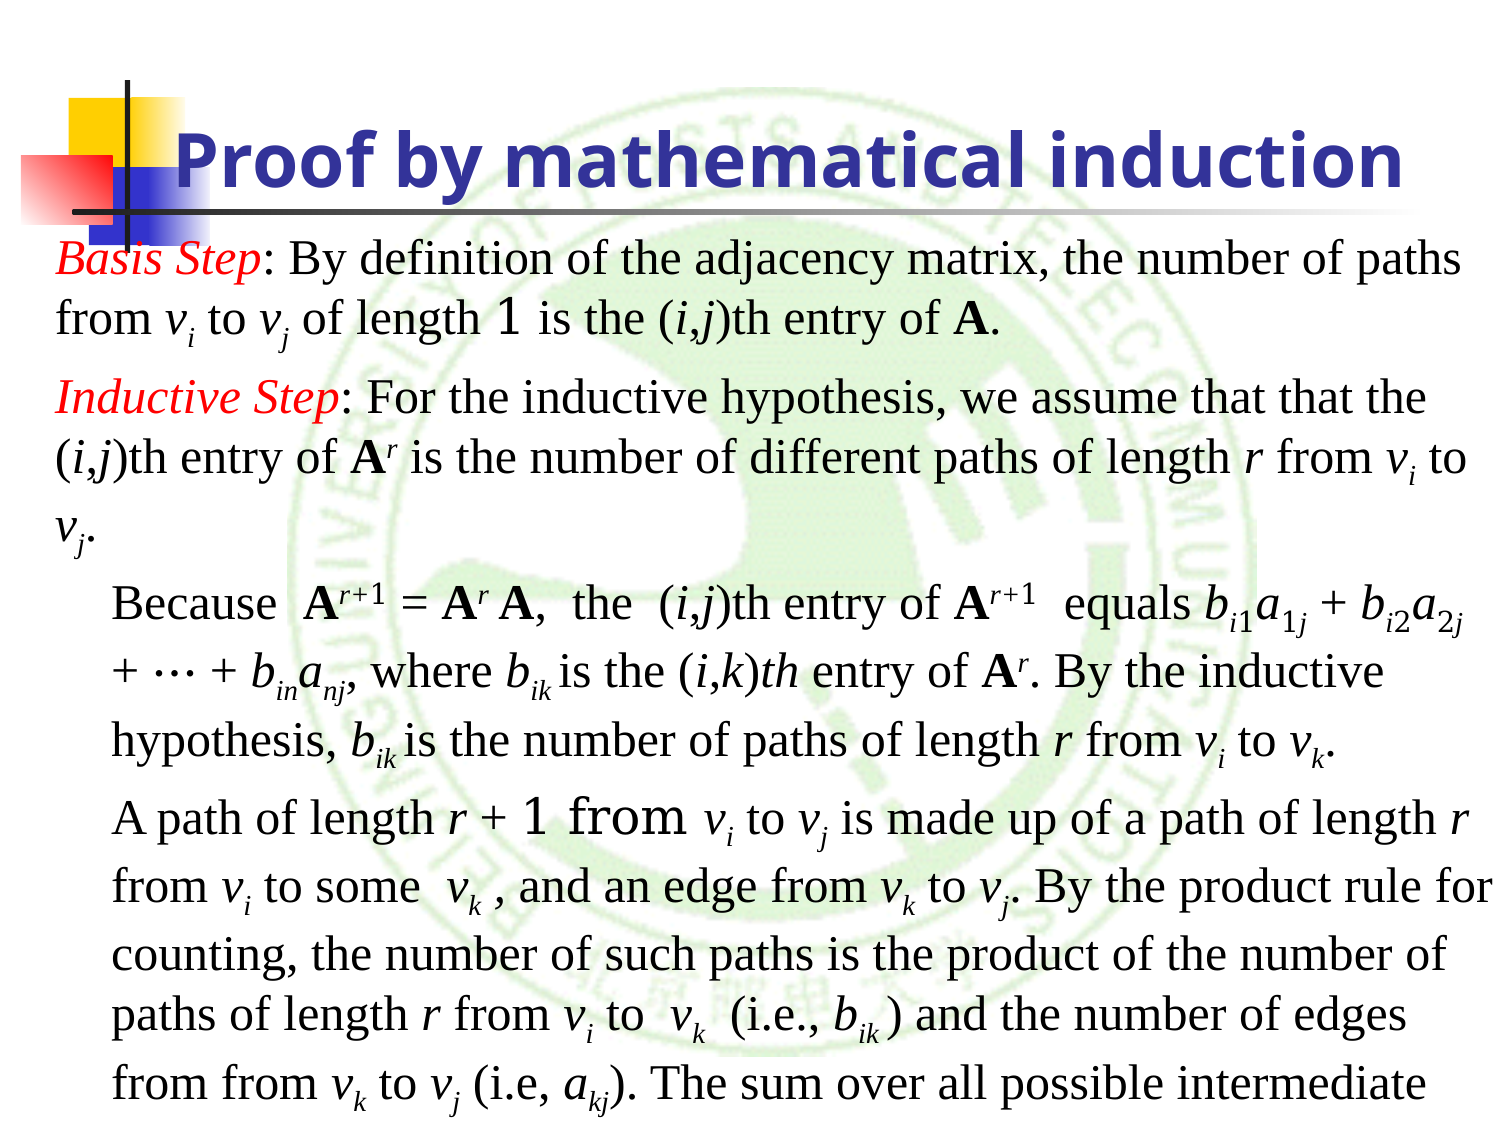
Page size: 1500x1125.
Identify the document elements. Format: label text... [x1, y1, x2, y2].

title Proof by mathematical induction [157, 21, 1499, 210]
picture [287, 1001, 1257, 1057]
list Basis Step: By definition of the adjacency matrix, the number of paths from vi to vj of length 1 is the (i,j)th entry of A. Inductive Step: For the inductive hypothesis, we assume that that the (i,j)th entry of Ar is the number of different paths of length r from vi to vj. Because Ar+1 = Ar A, the (i,j)th entry of Ar+1 equals bi1a1j + bi2a2j + ⋯ + binanj, where bik is the (i,k)th entry of Ar. By the inductive hypothesis, bik is the number of paths of length r from vi to vk. A path of length r + 1 from vi to vj is made up of a path of length r from vi to some vk , and an edge from vk to vj. By the product rule for counting, the number of such paths is the product of the number of paths of length r from vi to vk (i.e., bik ) and the number of edges from from vk to vj (i.e, akj). The sum over all possible intermediate vertices vk is bi1a1j + bi2a2j + ⋯ + binanj . [0, 217, 1500, 1001]
